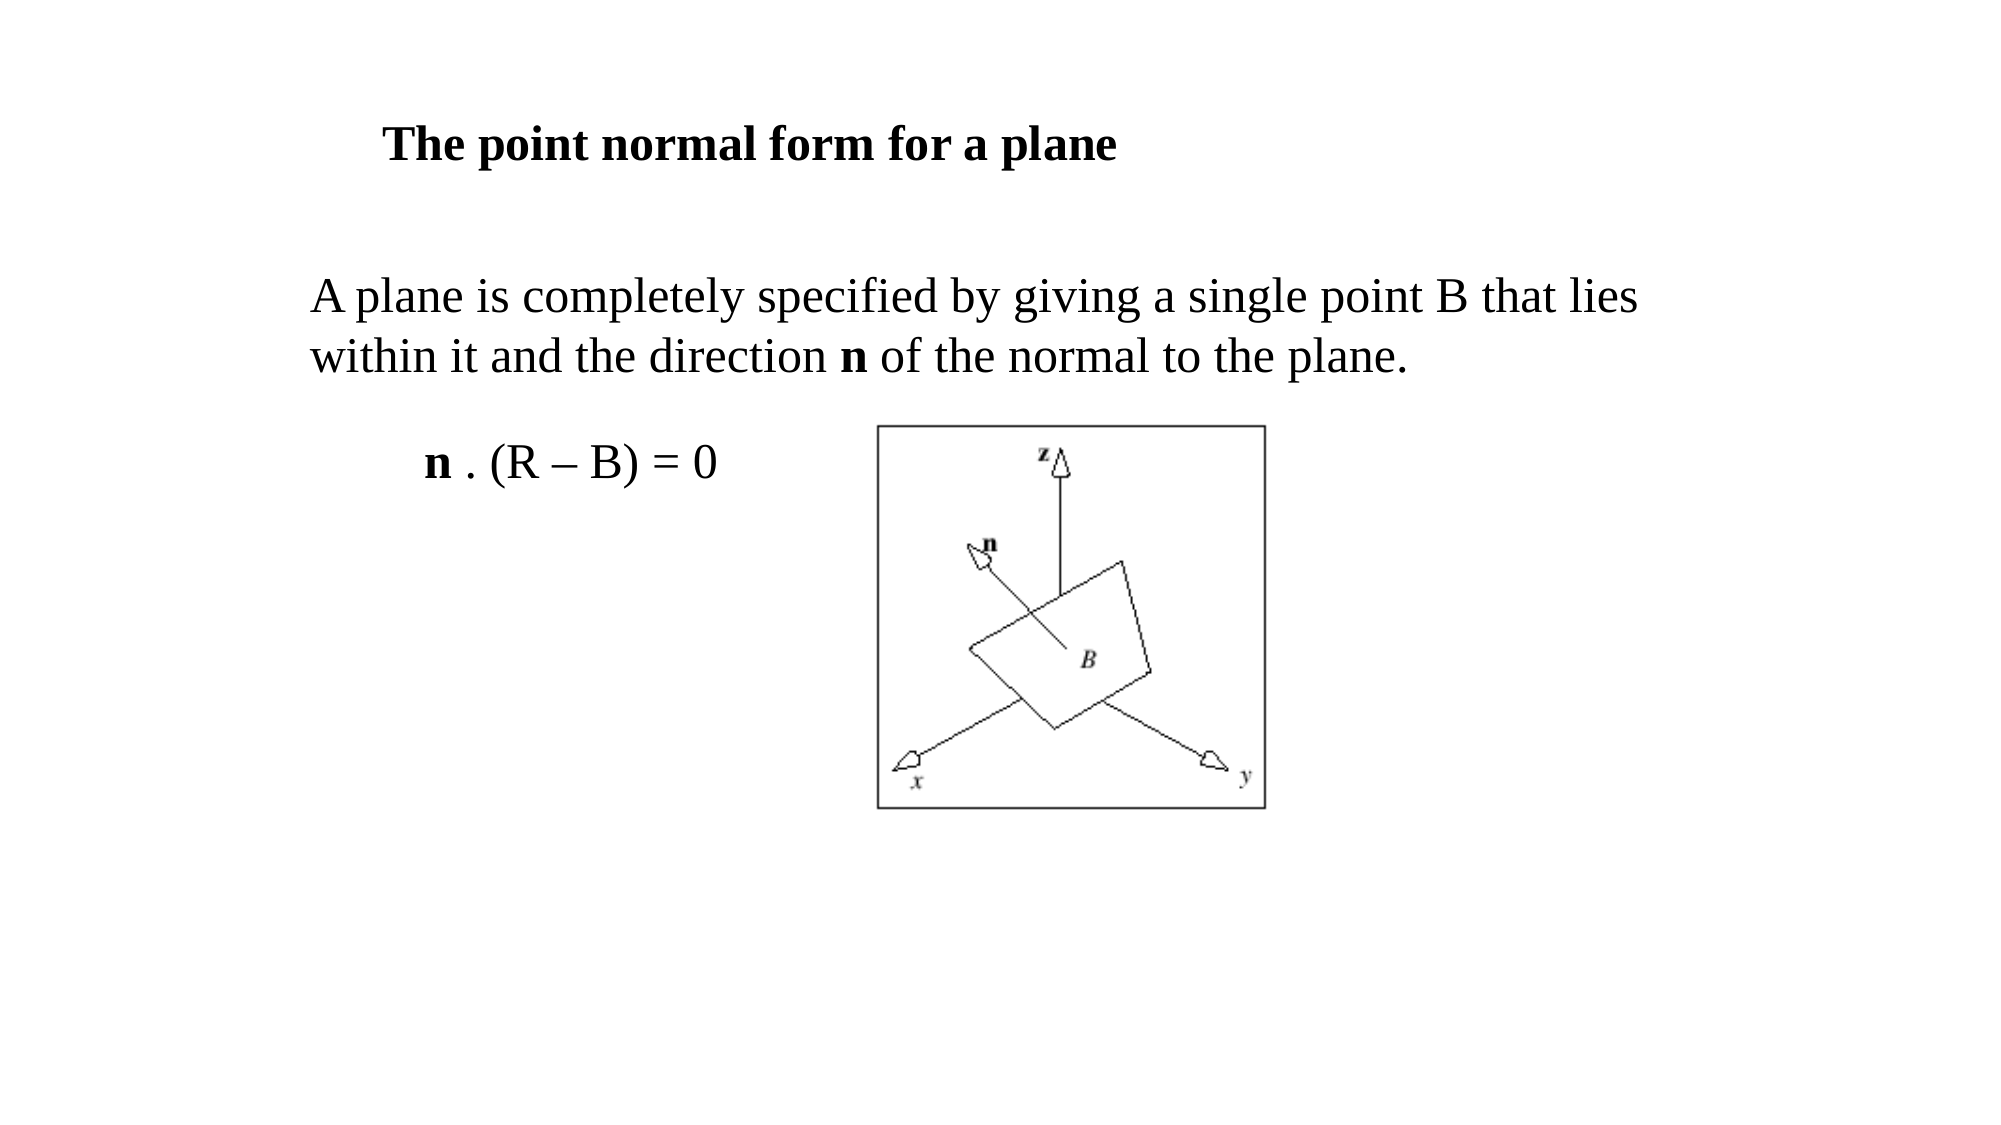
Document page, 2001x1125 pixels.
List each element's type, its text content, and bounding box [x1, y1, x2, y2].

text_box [869, 420, 1272, 817]
text_box The point normal form for a plane [367, 102, 1146, 178]
text_box A plane is completely specified by giving a single point B that lies within it and the direction n of the normal to the plane. [294, 255, 1668, 391]
text_box n . (R – B) = 0 [409, 420, 733, 496]
